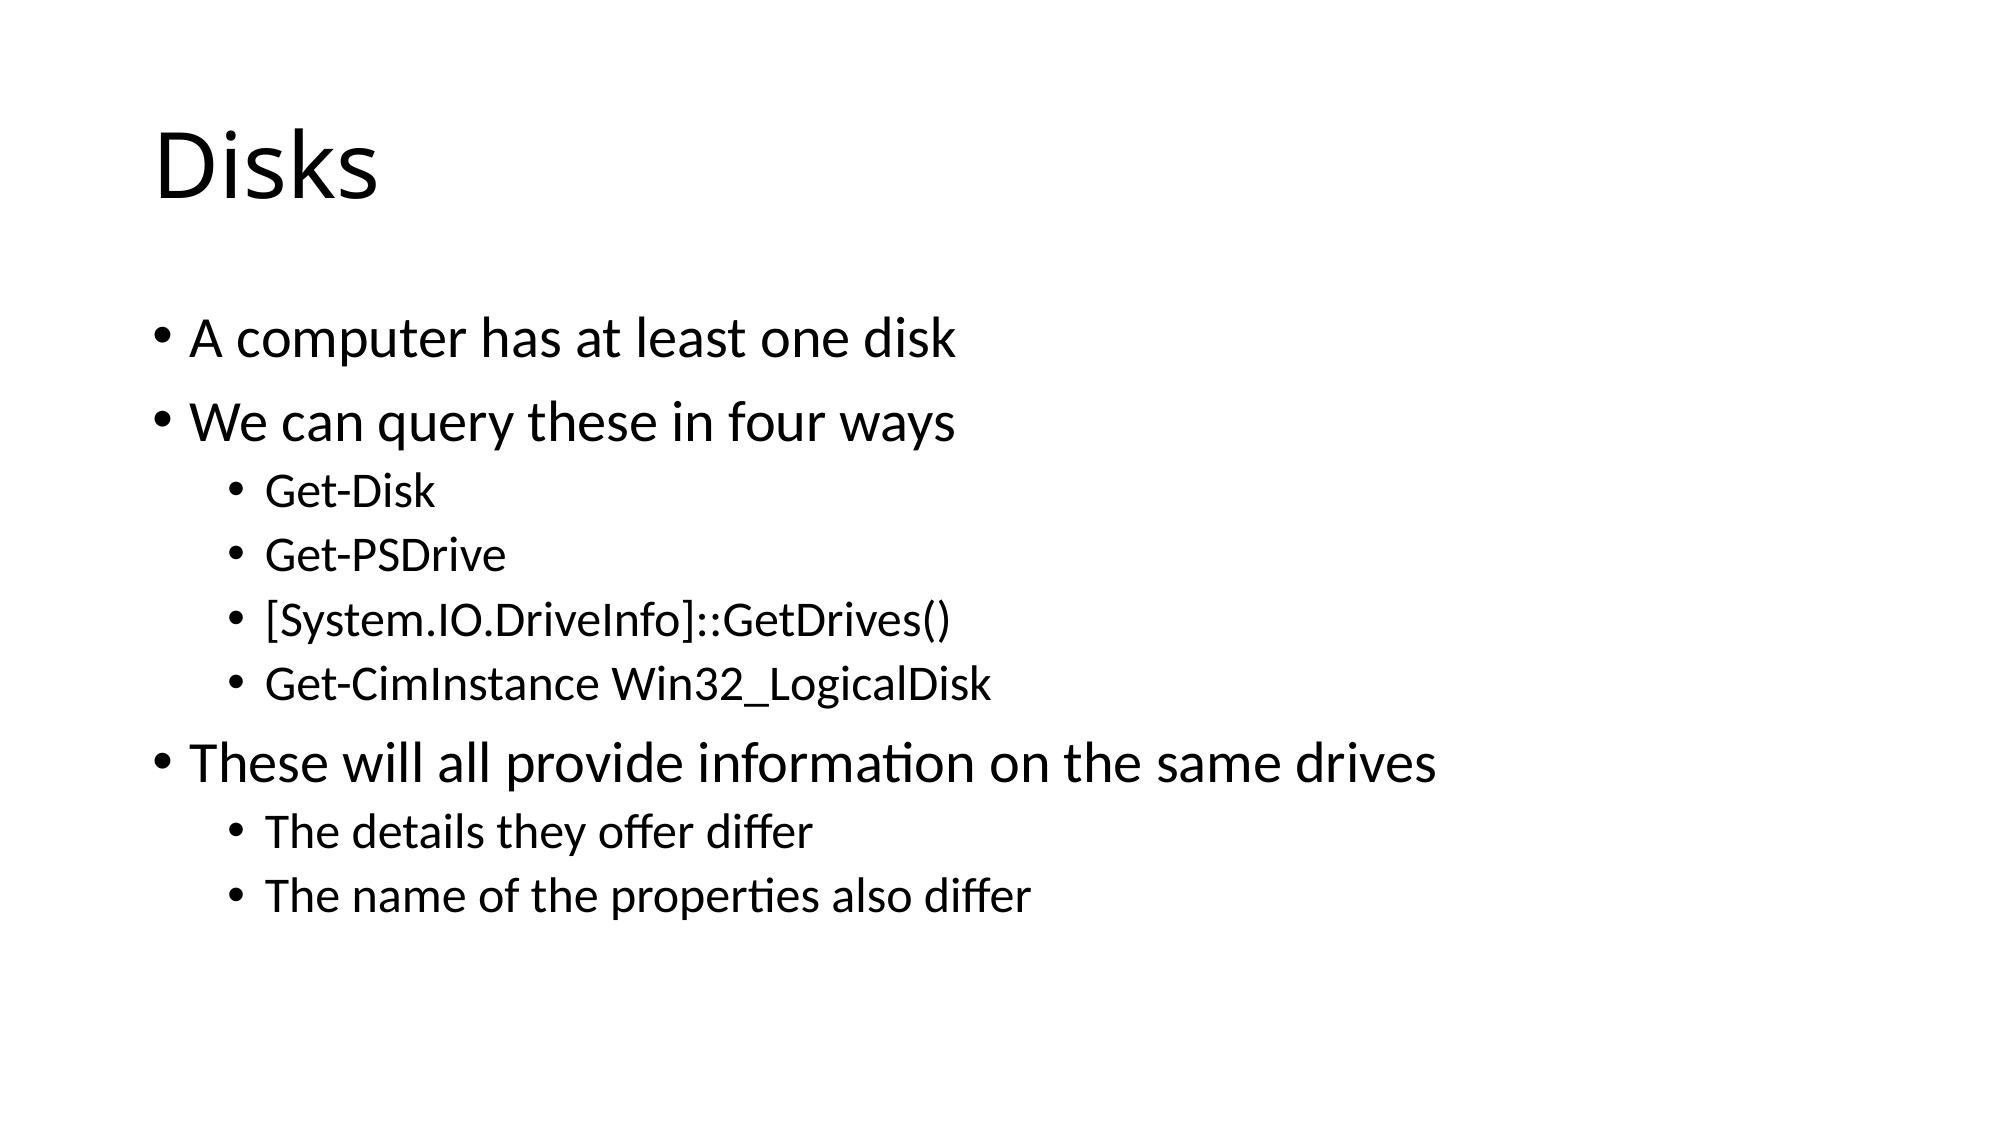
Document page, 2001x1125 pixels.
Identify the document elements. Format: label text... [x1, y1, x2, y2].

list A computer has at least one disk We can query these in four ways Get-Disk Get-PSDrive [System.IO.DriveInfo]::GetDrives() Get-CimInstance Win32_LogicalDisk These will all provide information on the same drives The details they offer differ The name of the properties also differ [137, 299, 1863, 1014]
title Disks [137, 59, 1863, 278]
